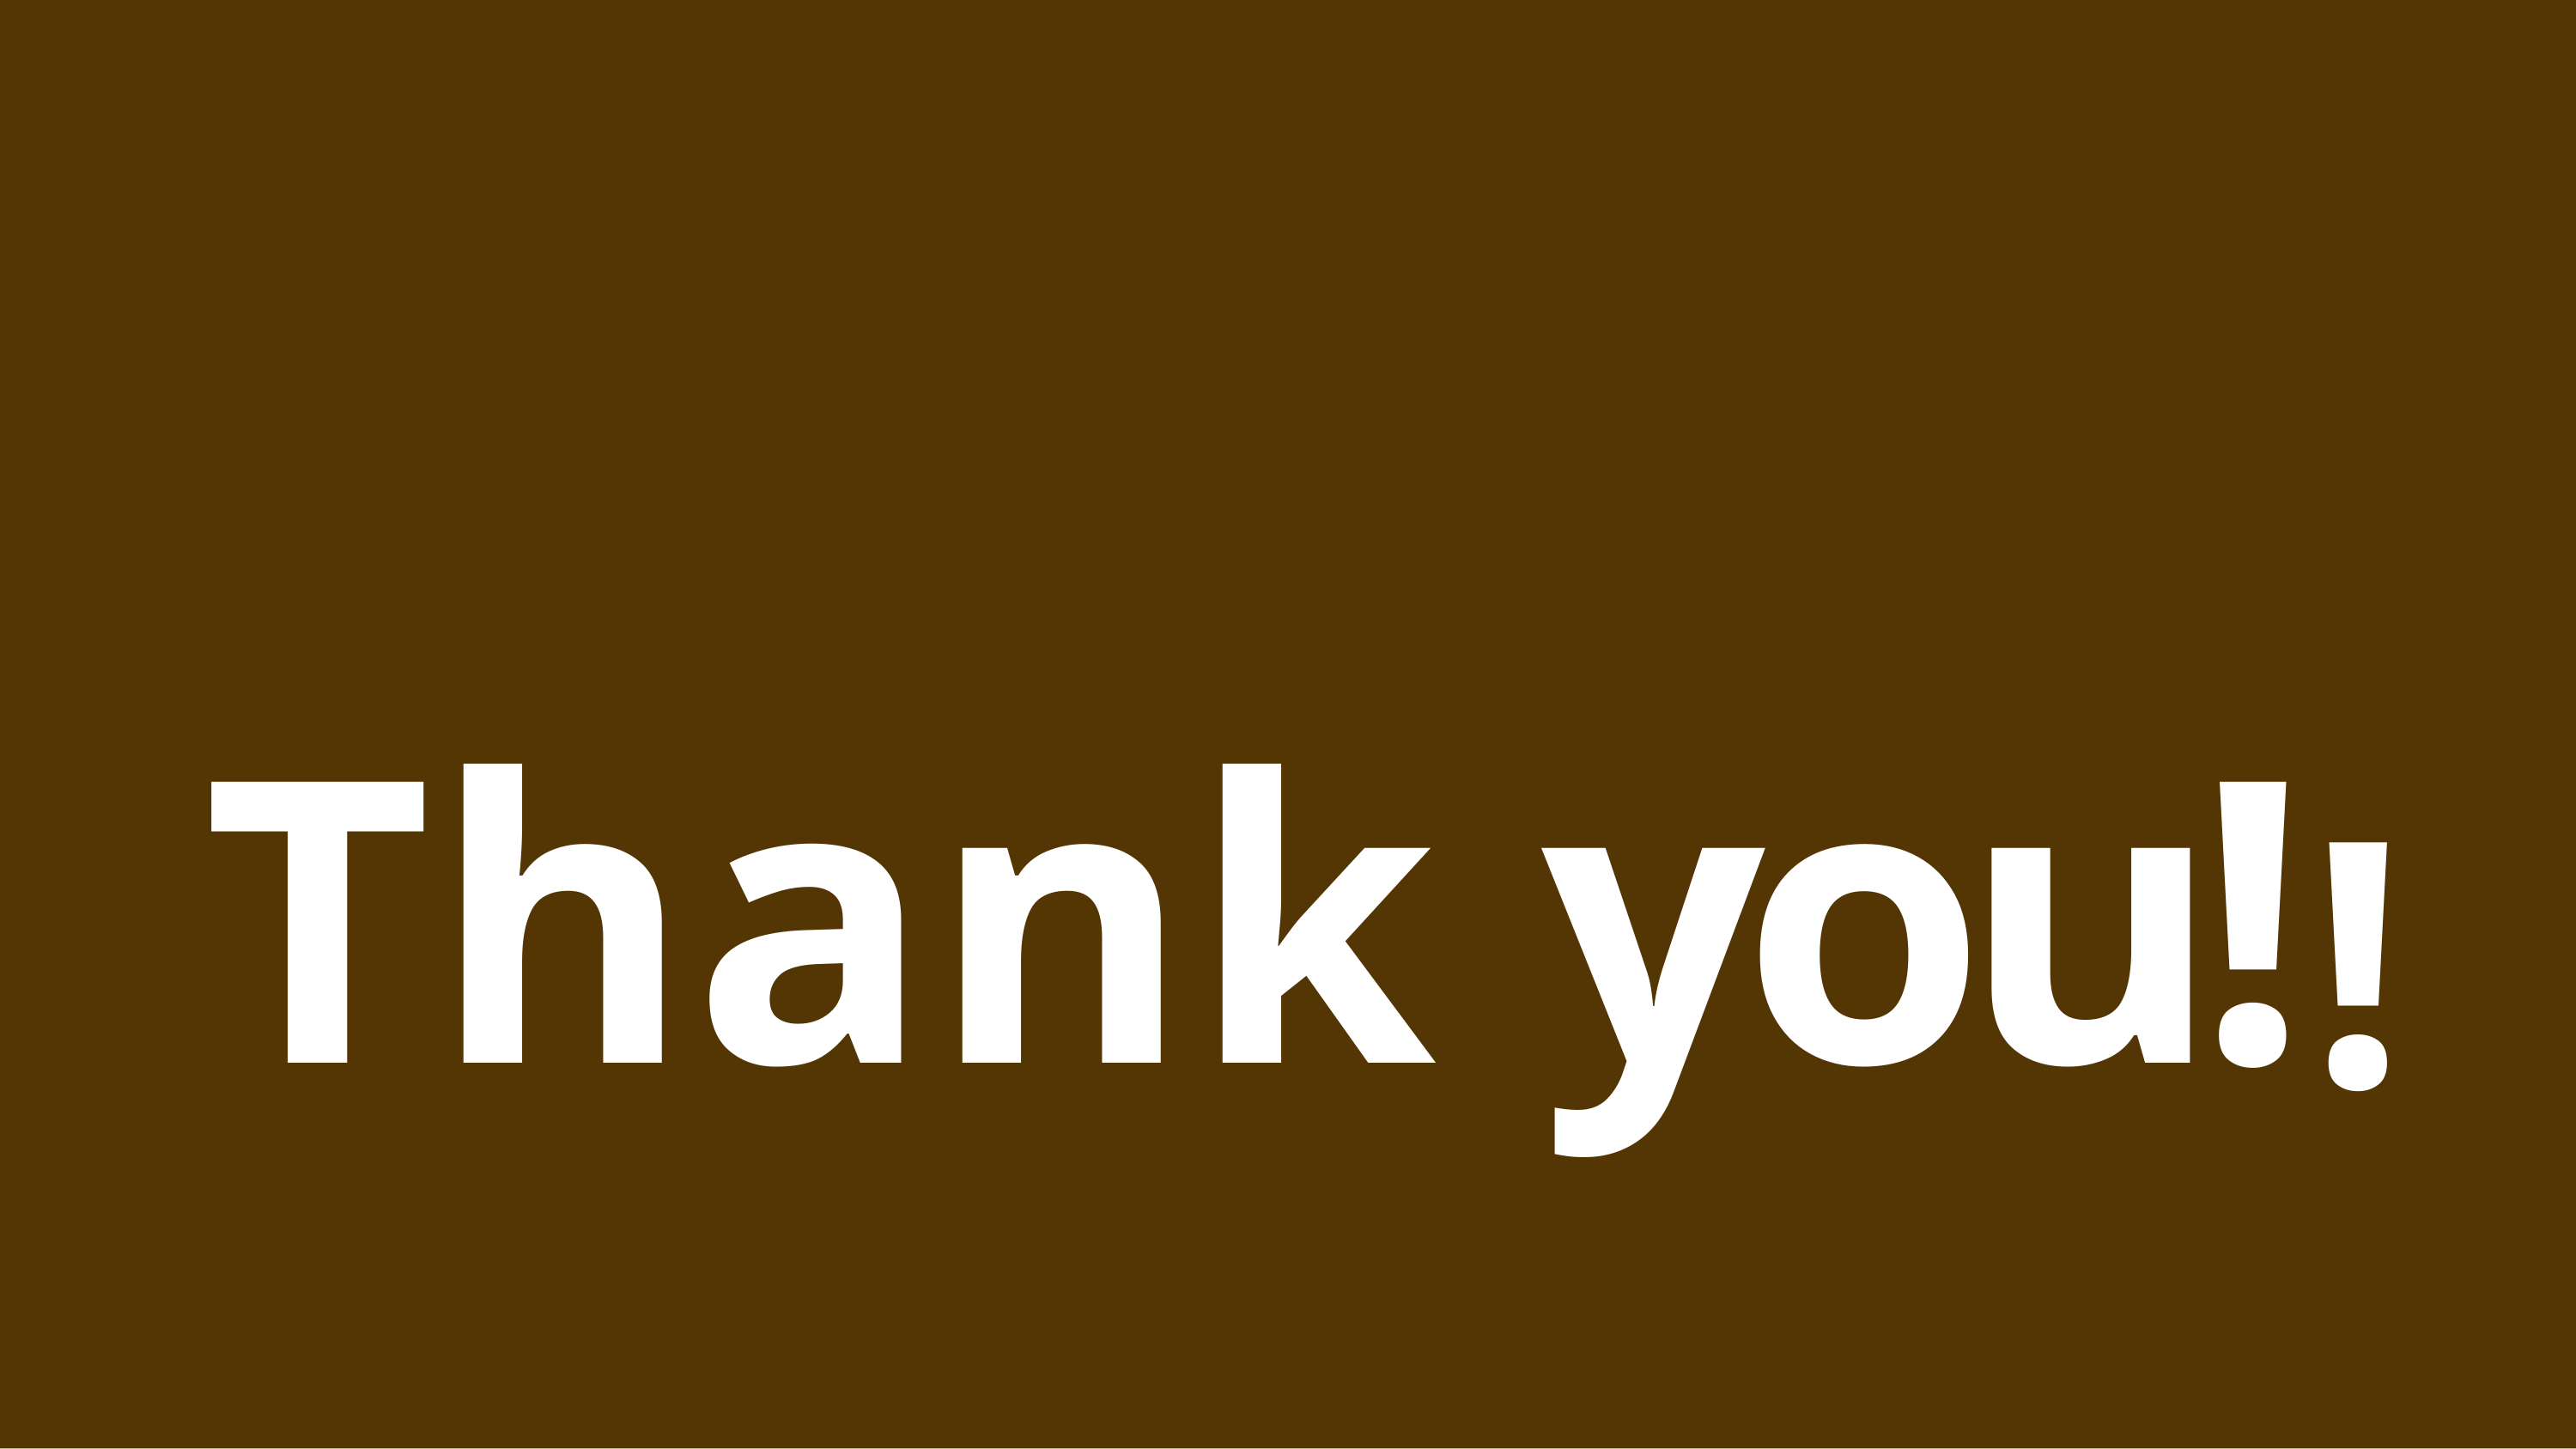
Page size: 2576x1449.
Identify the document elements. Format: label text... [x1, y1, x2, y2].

title Thank you!! [202, 470, 2409, 1181]
